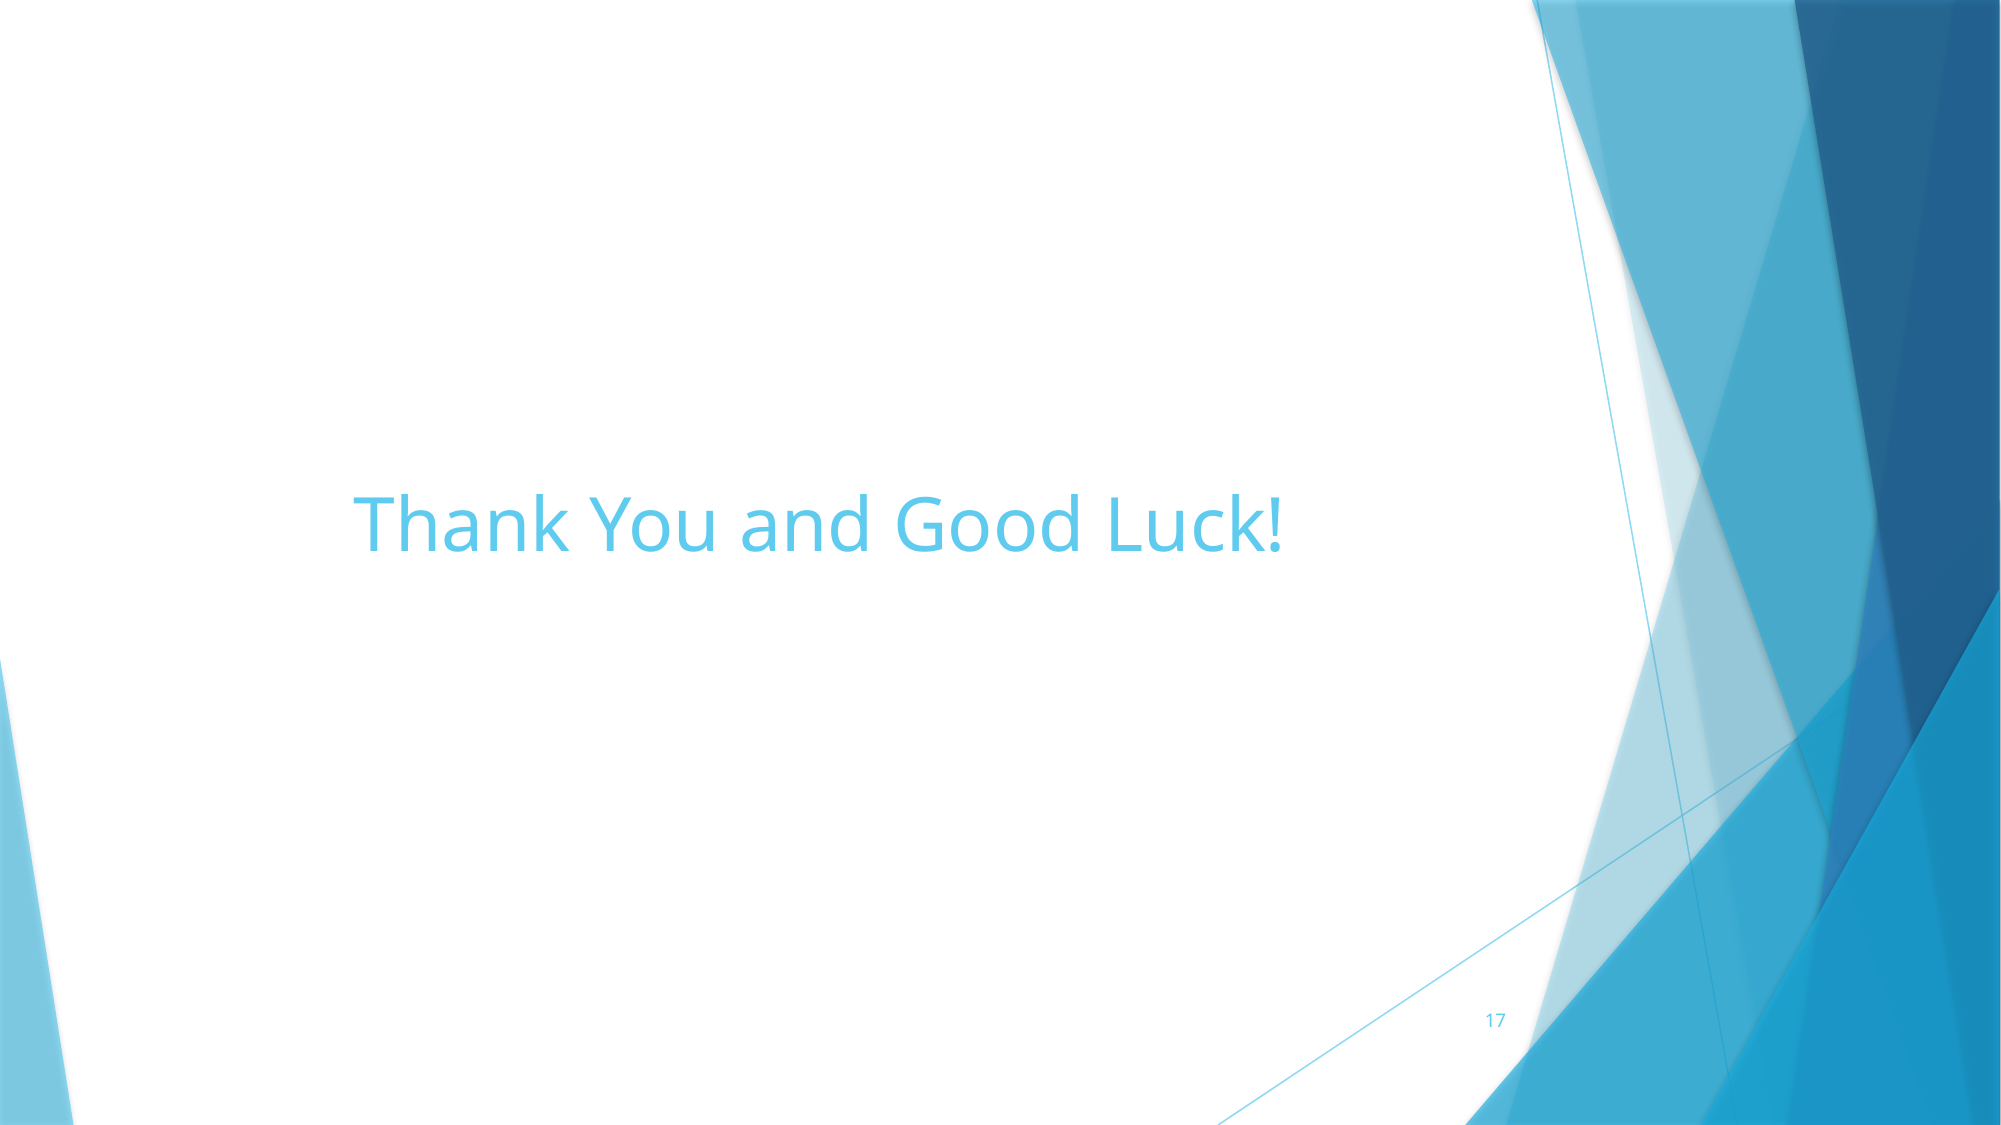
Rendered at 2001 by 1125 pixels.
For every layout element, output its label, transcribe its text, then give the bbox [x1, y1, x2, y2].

title Thank You and Good Luck! [115, 468, 1526, 686]
slide_number 17 [1409, 991, 1522, 1051]
